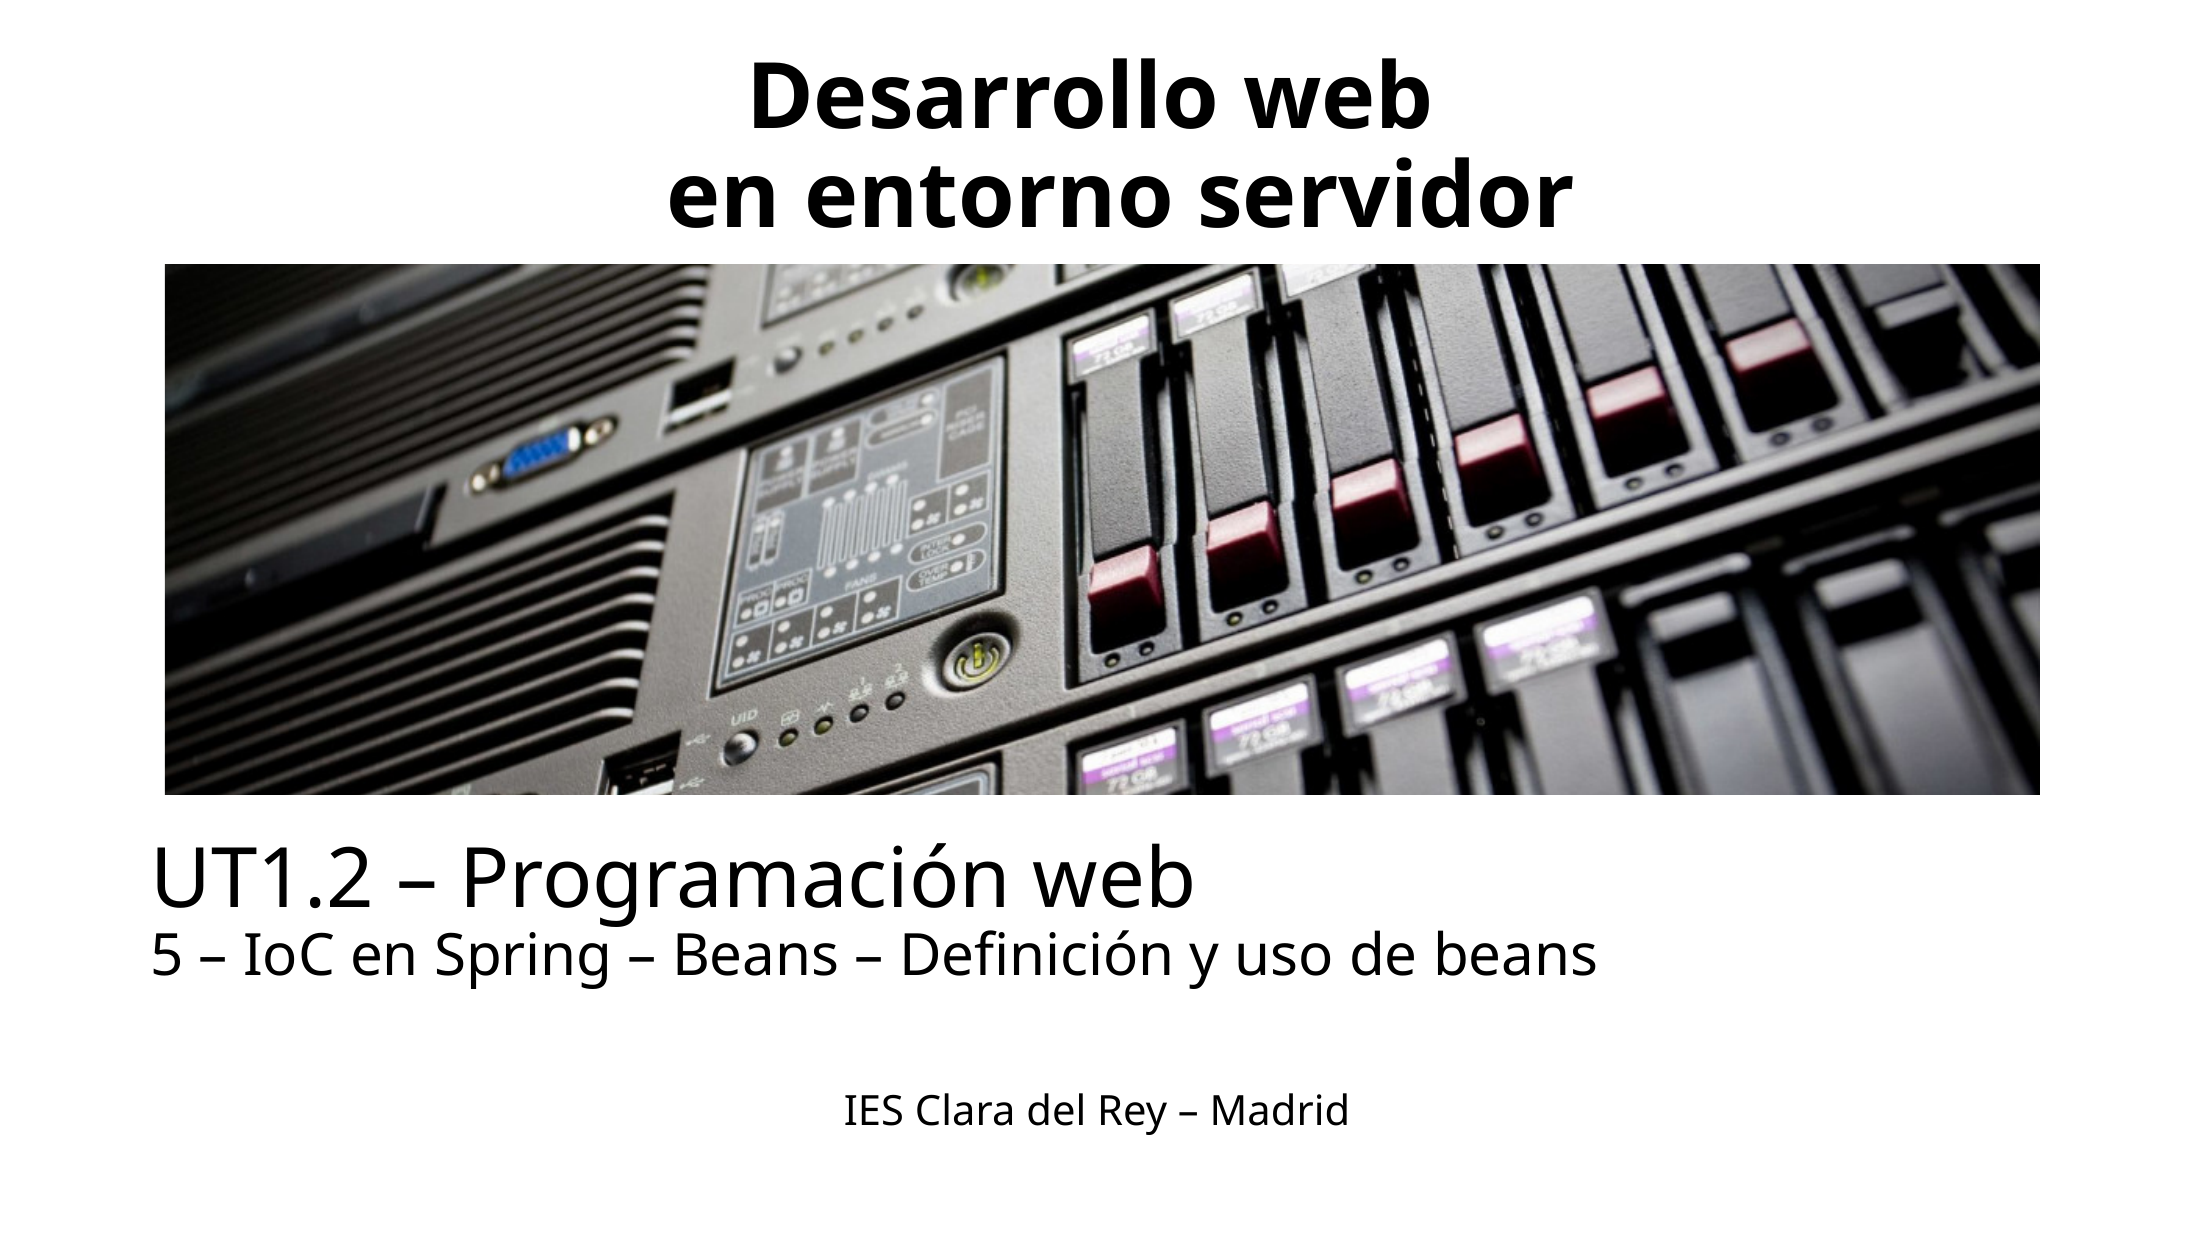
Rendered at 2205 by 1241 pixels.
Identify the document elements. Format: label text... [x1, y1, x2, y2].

picture [164, 264, 2040, 796]
text_box IES Clara del Rey – Madrid [394, 1028, 1800, 1190]
subtitle Desarrollo web en entorno servidor [0, 67, 2205, 229]
title UT1.2 – Programación web 5 – IoC en Spring – Beans – Definición y uso de beans [150, 775, 2055, 1049]
